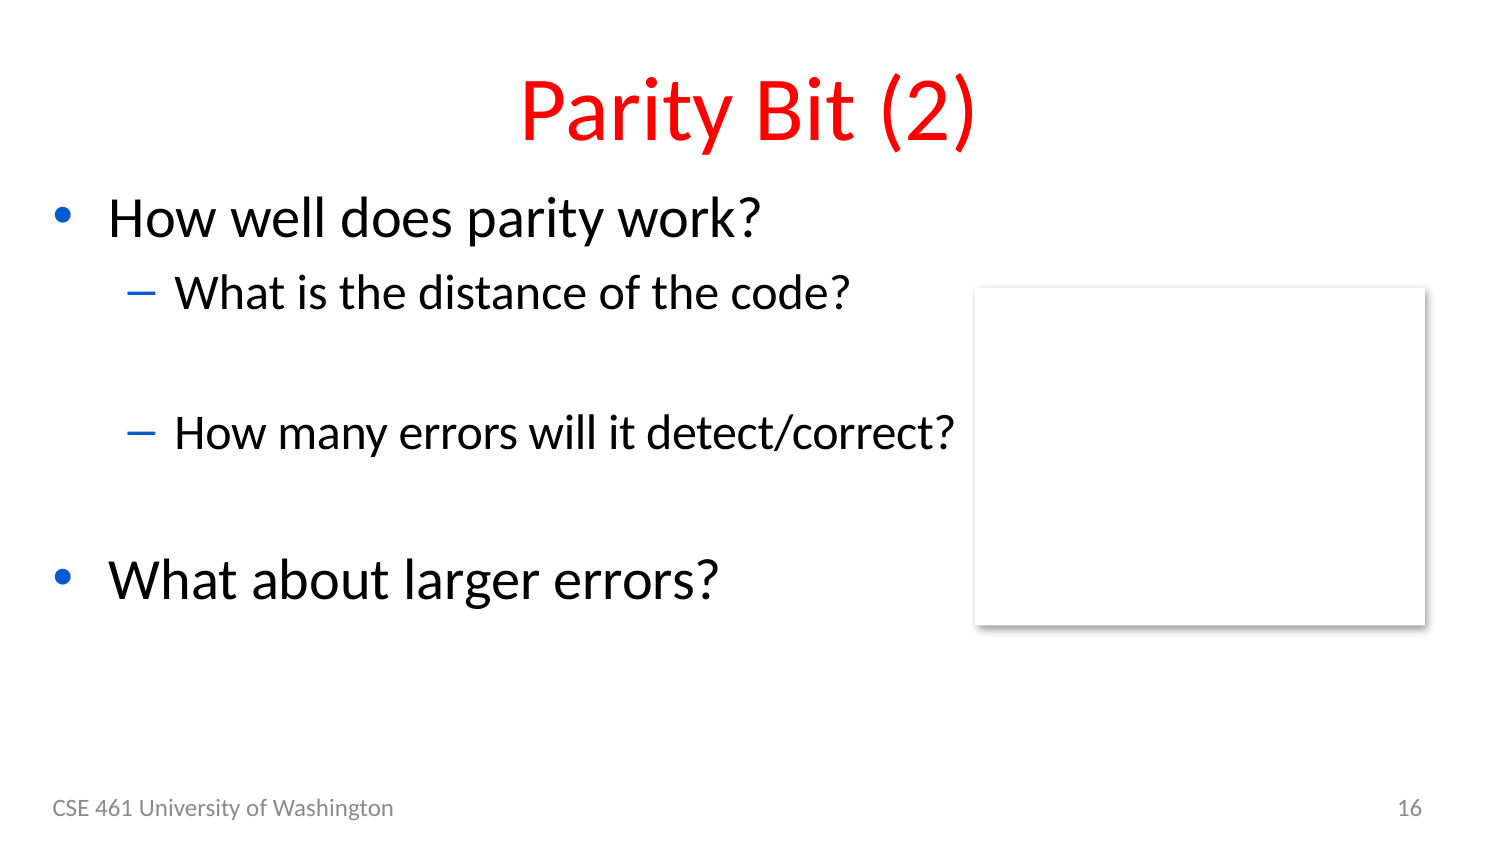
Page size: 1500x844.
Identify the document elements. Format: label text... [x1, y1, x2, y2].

slide_number 16 [1087, 784, 1438, 830]
footer CSE 461 University of Washington [37, 784, 513, 830]
title Parity Bit (2) [37, 33, 1463, 175]
list How well does parity work? What is the distance of the code? How many errors will it detect/correct? What about larger errors? [37, 171, 975, 760]
